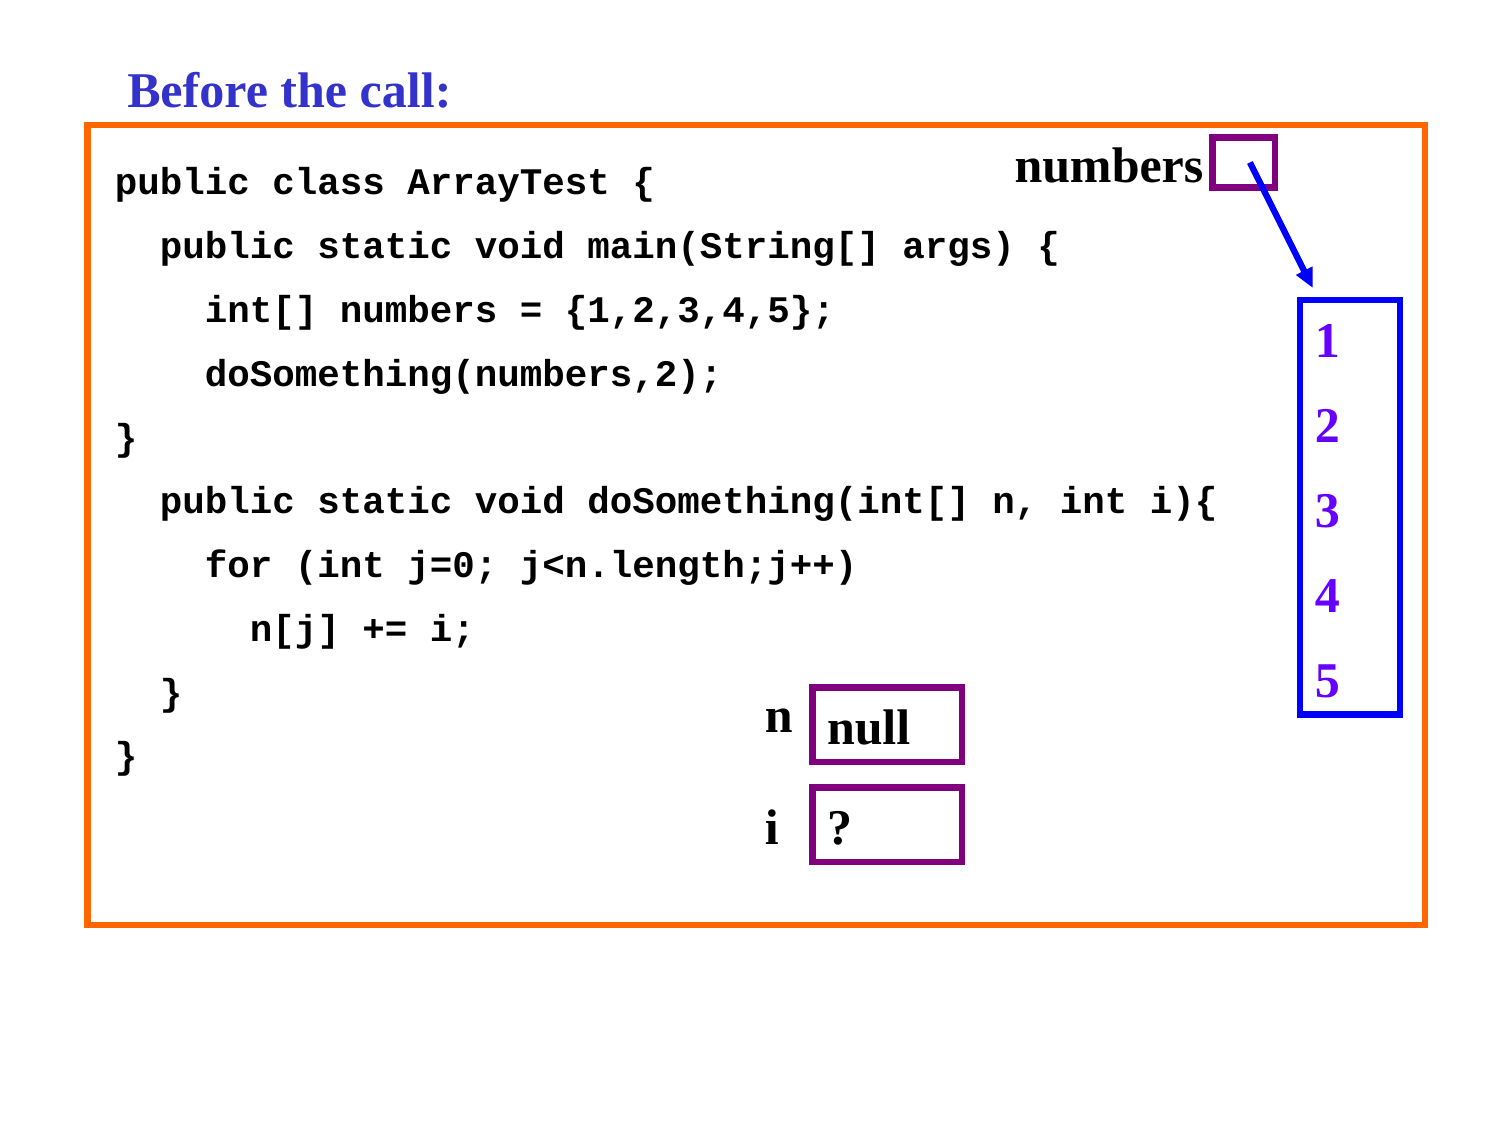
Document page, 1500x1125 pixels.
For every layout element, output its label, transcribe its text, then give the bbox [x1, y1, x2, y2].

text_box n [749, 674, 813, 750]
text_box [1238, 137, 1275, 188]
text_box null [812, 687, 963, 763]
text_box i [749, 787, 812, 863]
text_box ? [812, 787, 963, 863]
text_box [1249, 162, 1313, 288]
text_box numbers [999, 124, 1238, 200]
text_box Before the call: [112, 49, 525, 125]
text_box [87, 125, 1425, 925]
text_box 1 2 3 4 5 [1299, 299, 1400, 715]
